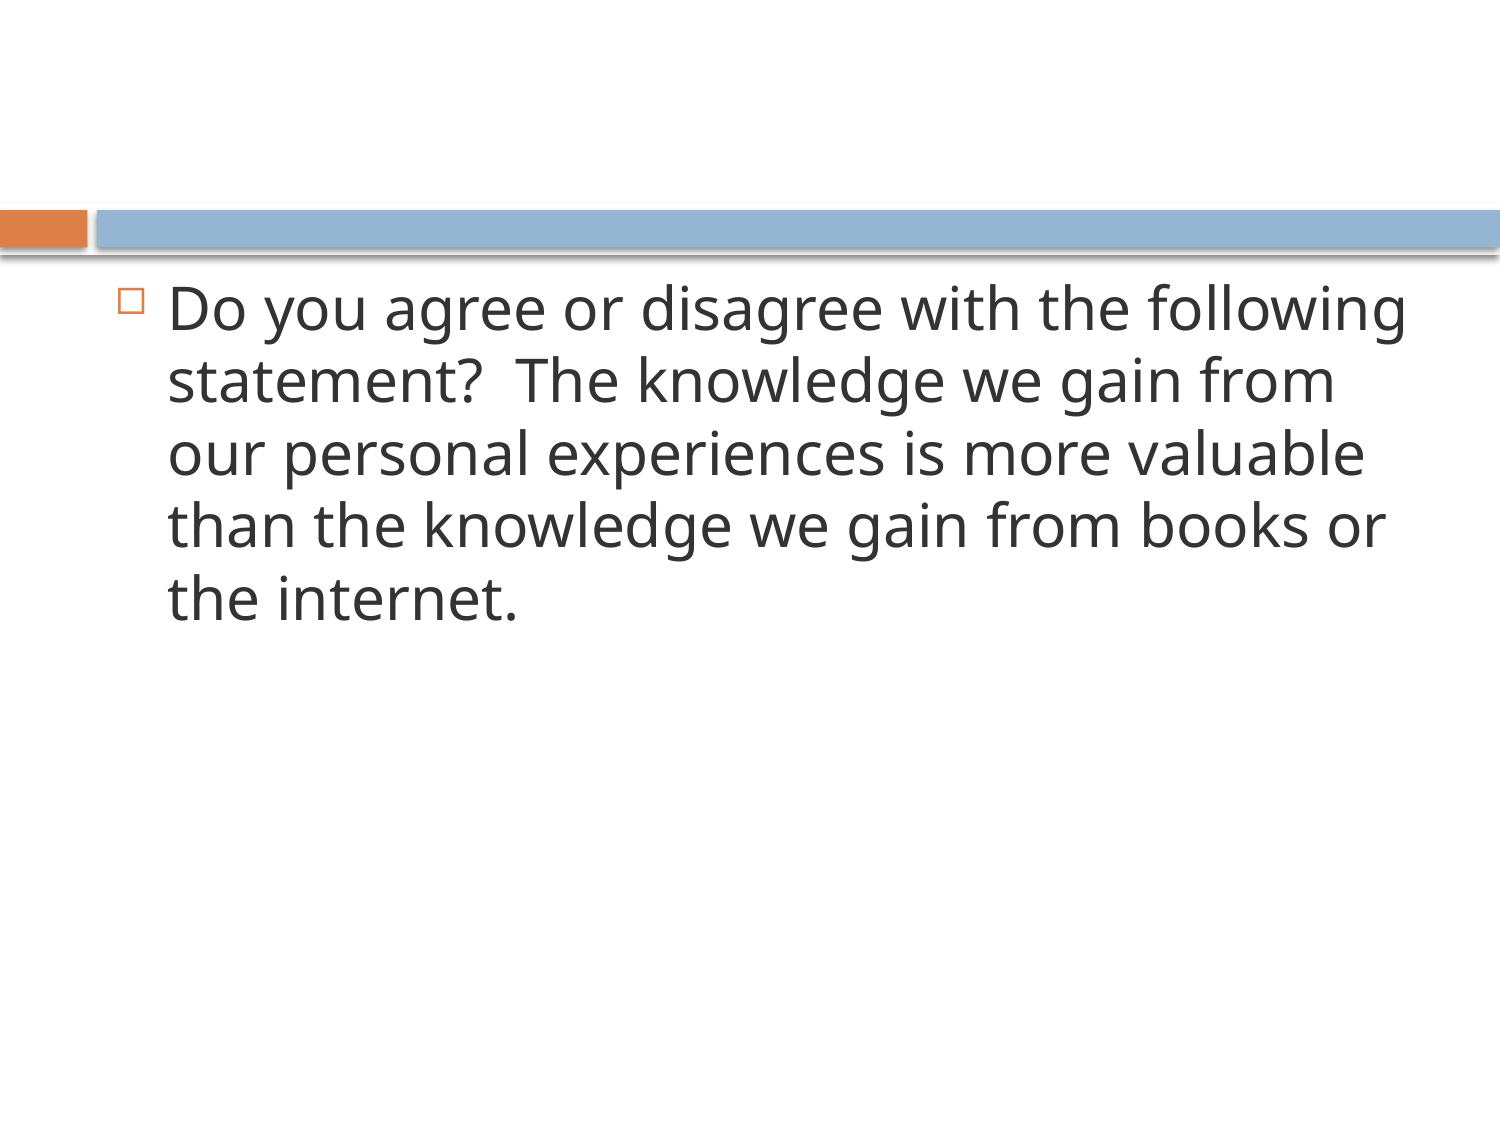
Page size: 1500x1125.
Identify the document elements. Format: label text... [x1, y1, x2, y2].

list Do you agree or disagree with the following statement? The knowledge we gain from our personal experiences is more valuable than the knowledge we gain from books or the internet. [100, 262, 1438, 1000]
